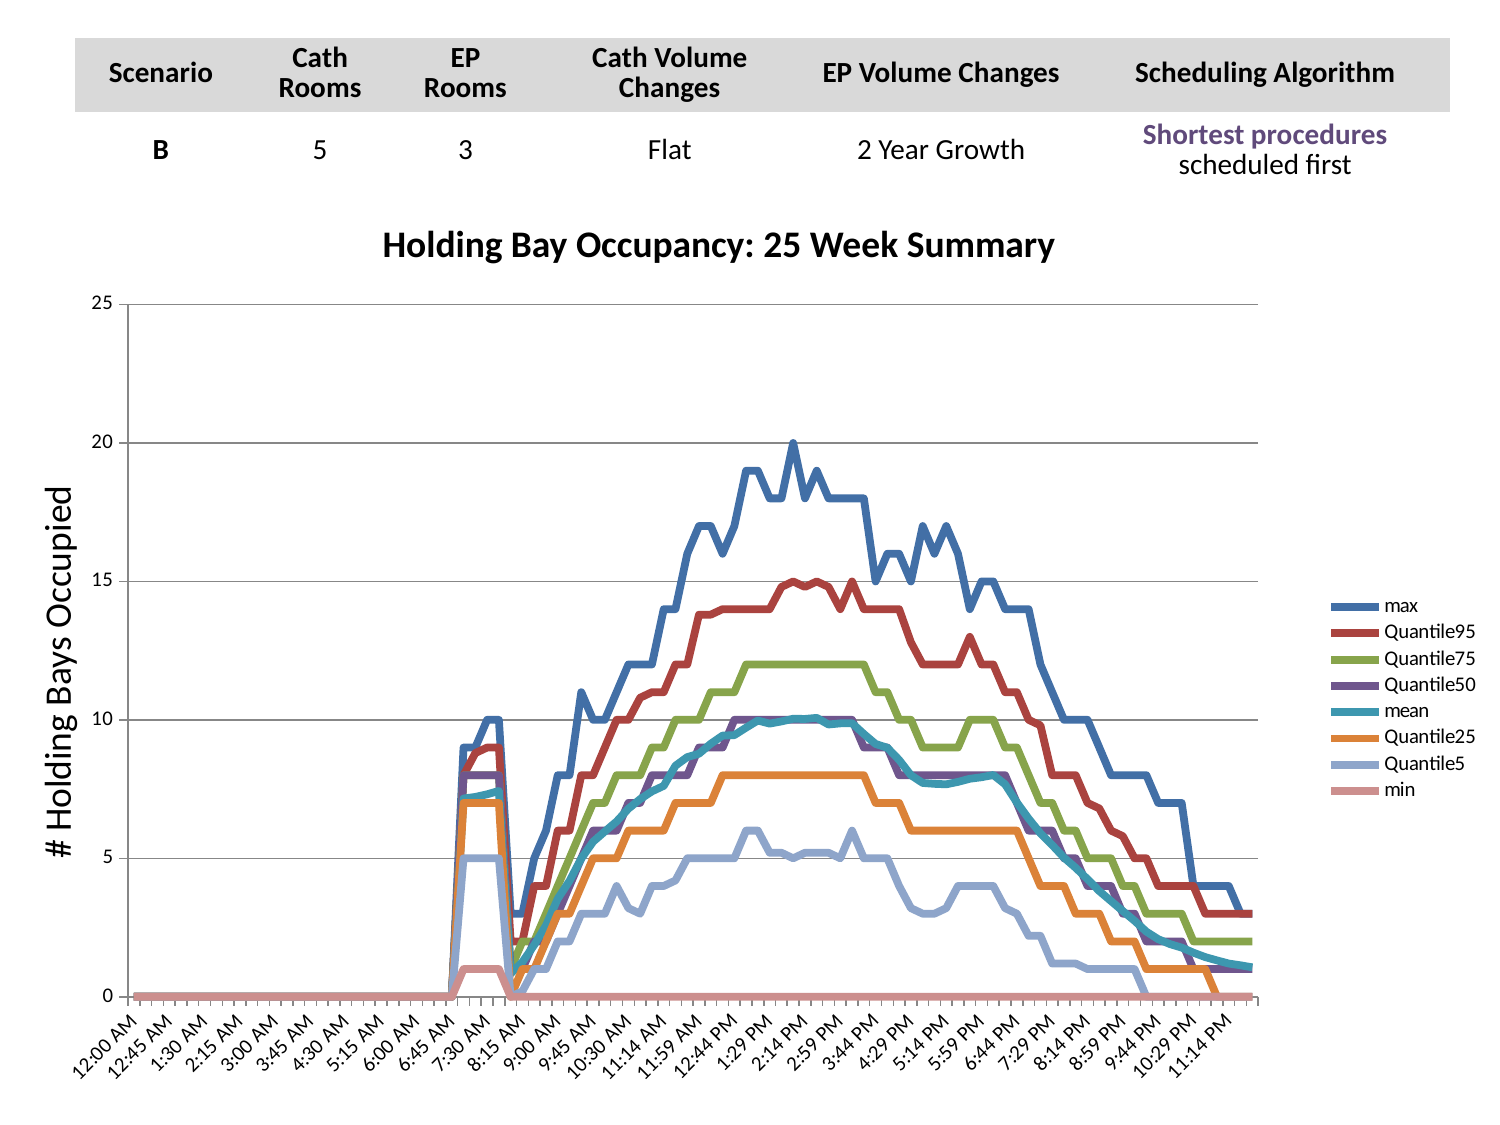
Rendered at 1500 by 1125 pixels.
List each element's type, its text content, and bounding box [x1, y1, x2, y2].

table_header Cath Rooms [247, 38, 393, 112]
table_cell 2 Year Growth [802, 112, 1081, 192]
table_cell 3 [393, 112, 538, 192]
table_cell 5 [247, 112, 393, 192]
table_cell B [75, 112, 247, 192]
text_box # Holding Bays Occupied [25, 470, 62, 874]
table_header EP Volume Changes [802, 38, 1081, 112]
table_header Scenario [75, 38, 247, 112]
table_cell Flat [538, 112, 802, 192]
text_box Holding Bay Occupancy: 25 Week Summary [367, 212, 1072, 271]
table_header Cath Volume Changes [538, 38, 802, 112]
table_header Scheduling Algorithm [1081, 38, 1450, 112]
table_header EP Rooms [393, 38, 538, 112]
table_cell Shortest procedures scheduled first [1081, 112, 1450, 192]
chart [68, 272, 1497, 1125]
